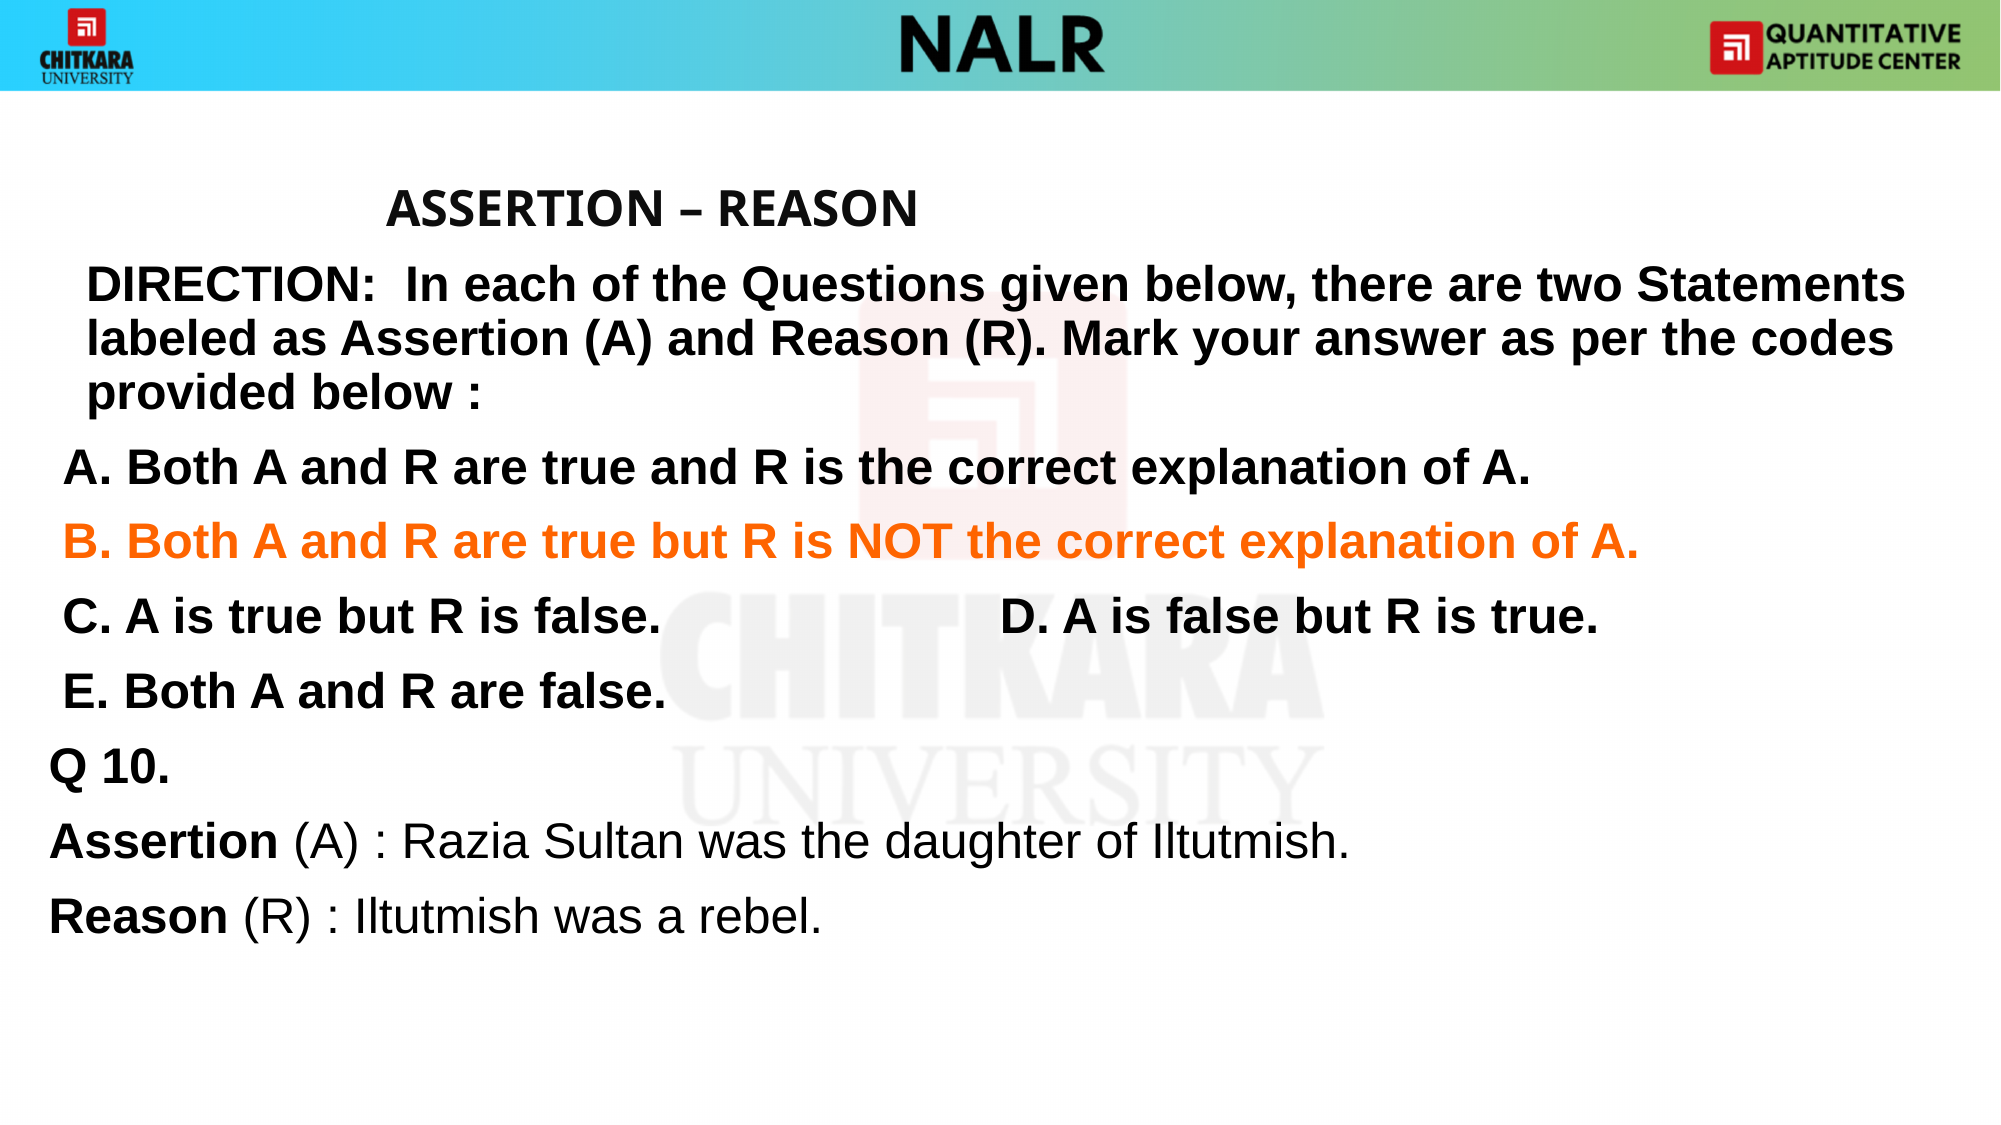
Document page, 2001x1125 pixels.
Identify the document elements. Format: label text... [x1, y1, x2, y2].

list ASSERTION – REASON DIRECTION: In each of the Questions given below, there are two Statements labeled as Assertion (A) and Reason (R). Mark your answer as per the codes provided below : A. Both A and R are true and R is the correct explanation of A. B. Both A and R are true but R is NOT the correct explanation of A. C. A is true but R is false. D. A is false but R is true. E. Both A and R are false. Q 10. Assertion (A) : Razia Sultan was the daughter of Iltutmish. Reason (R) : Iltutmish was a rebel. [33, 175, 1959, 1053]
picture [0, 0, 2001, 1125]
title [41, 31, 1959, 142]
